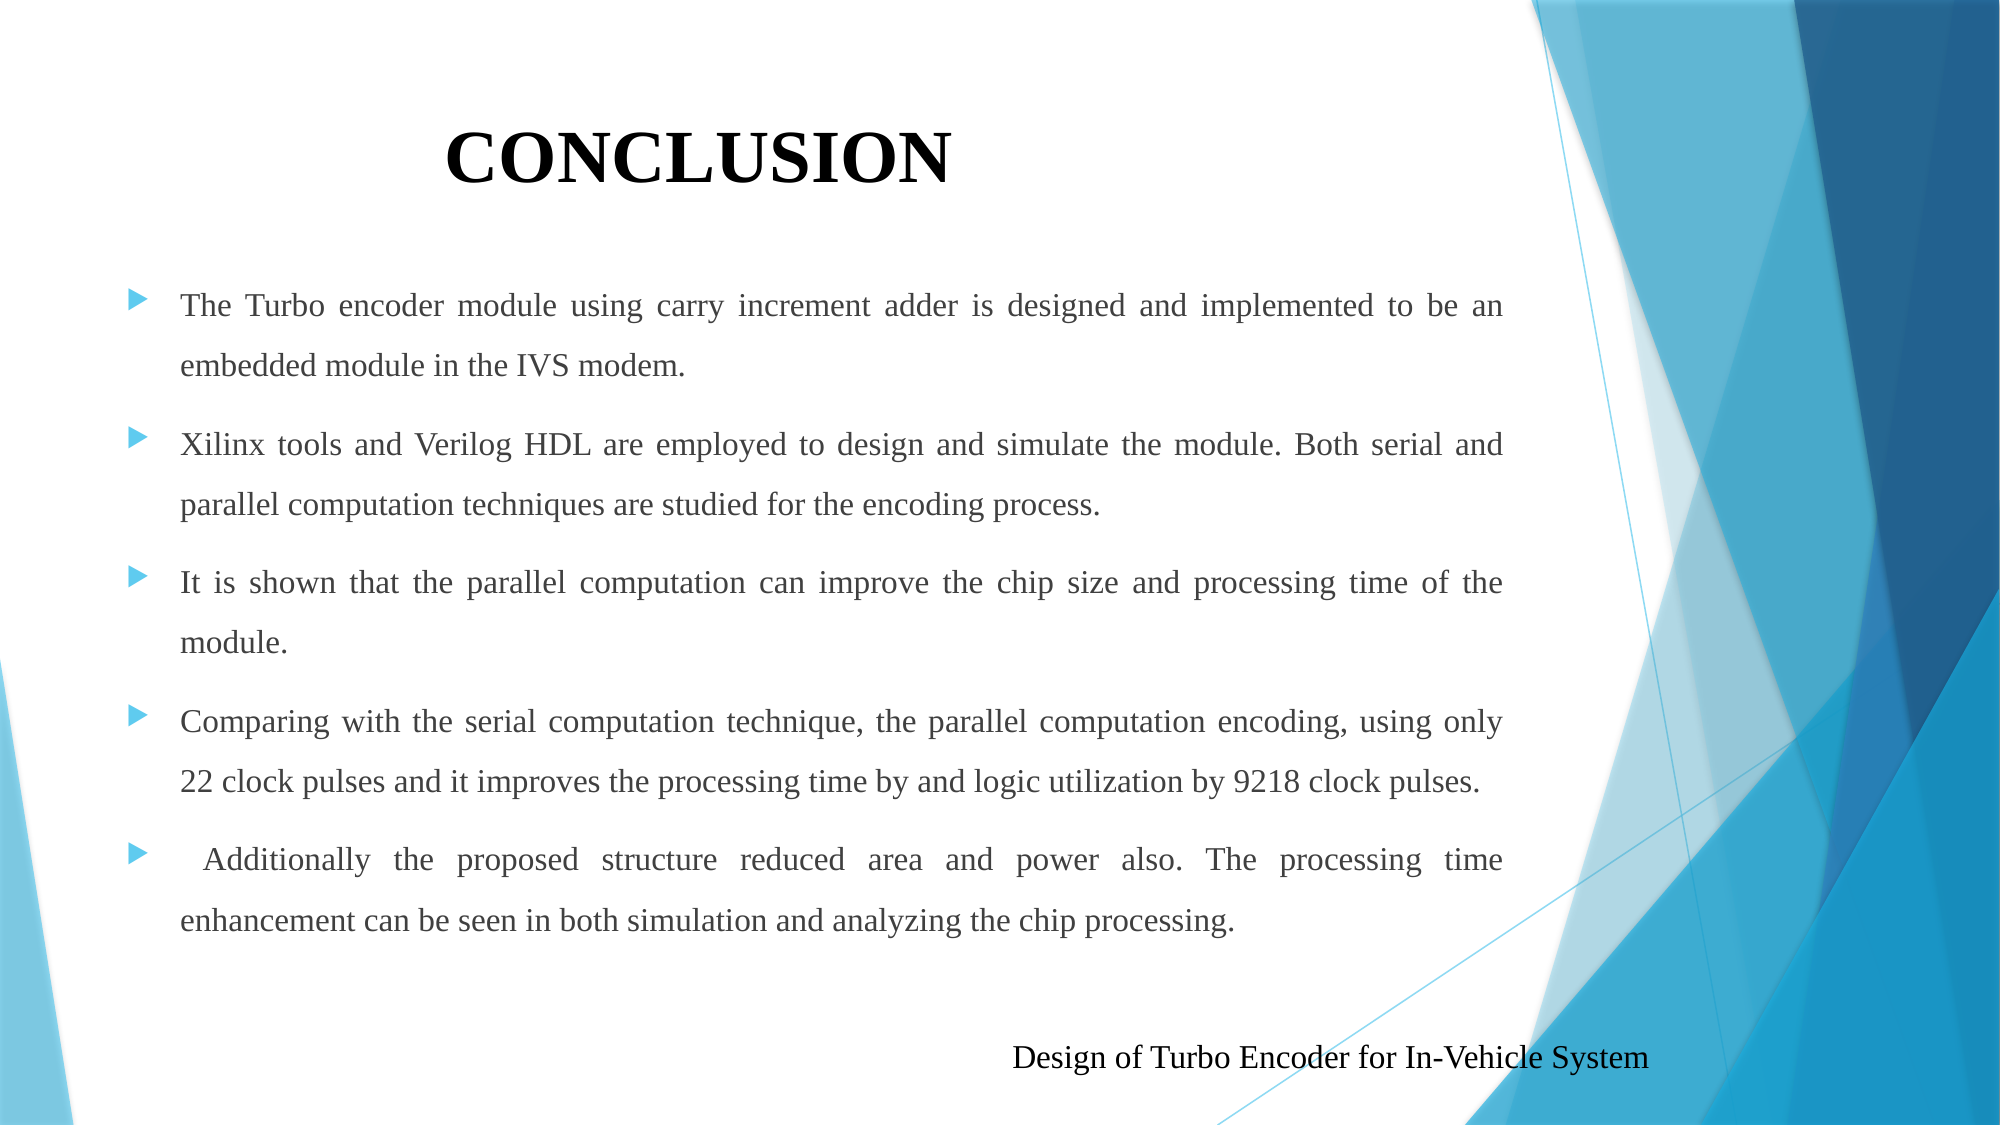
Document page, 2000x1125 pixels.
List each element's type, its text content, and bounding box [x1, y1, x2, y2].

title CONCLUSION [111, 99, 1521, 255]
footer Design of Turbo Encoder for In-Vehicle System [997, 1025, 2000, 1085]
list The Turbo encoder module using carry increment adder is designed and implemented to be an embedded module in the IVS modem. Xilinx tools and Verilog HDL are employed to design and simulate the module. Both serial and parallel computation techniques are studied for the encoding process. It is shown that the parallel computation can improve the chip size and processing time of the module. Comparing with the serial computation technique, the parallel computation encoding, using only 22 clock pulses and it improves the processing time by and logic utilization by 9218 clock pulses. Additionally the proposed structure reduced area and power also. The processing time enhancement can be seen in both simulation and analyzing the chip processing. [111, 255, 1521, 991]
